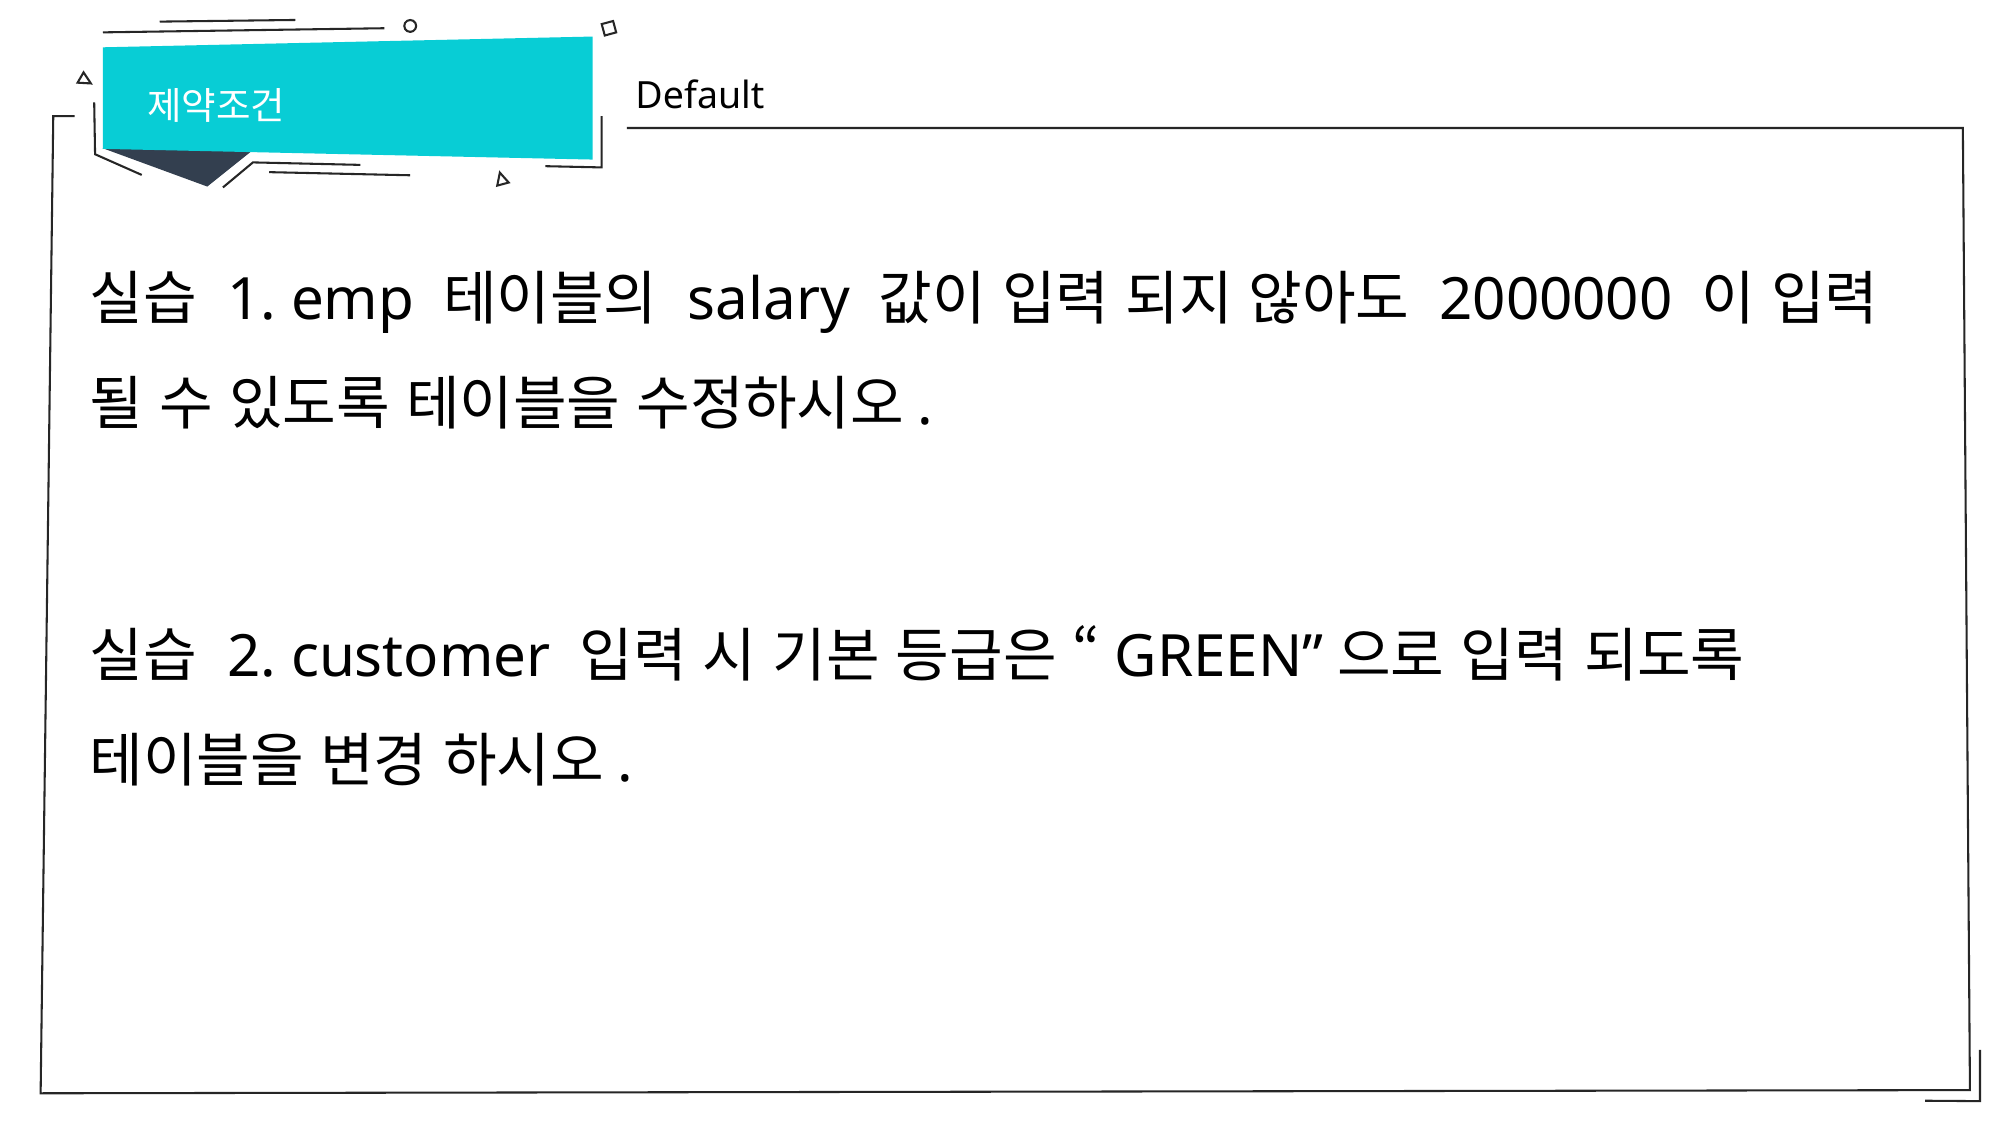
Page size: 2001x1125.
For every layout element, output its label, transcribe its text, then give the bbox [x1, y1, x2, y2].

text_box 제약조건 [132, 51, 301, 135]
text_box 실습 1. emp 테이블의 salary 값이 입력 되지 않아도 2000000 이 입력 될 수 있도록 테이블을 수정하시오. 실습 2. customer 입력 시 기본 등급은 “GREEN”으로 입력 되도록 테이블을 변경 하시오. [75, 218, 1916, 962]
text_box Default [620, 63, 780, 123]
